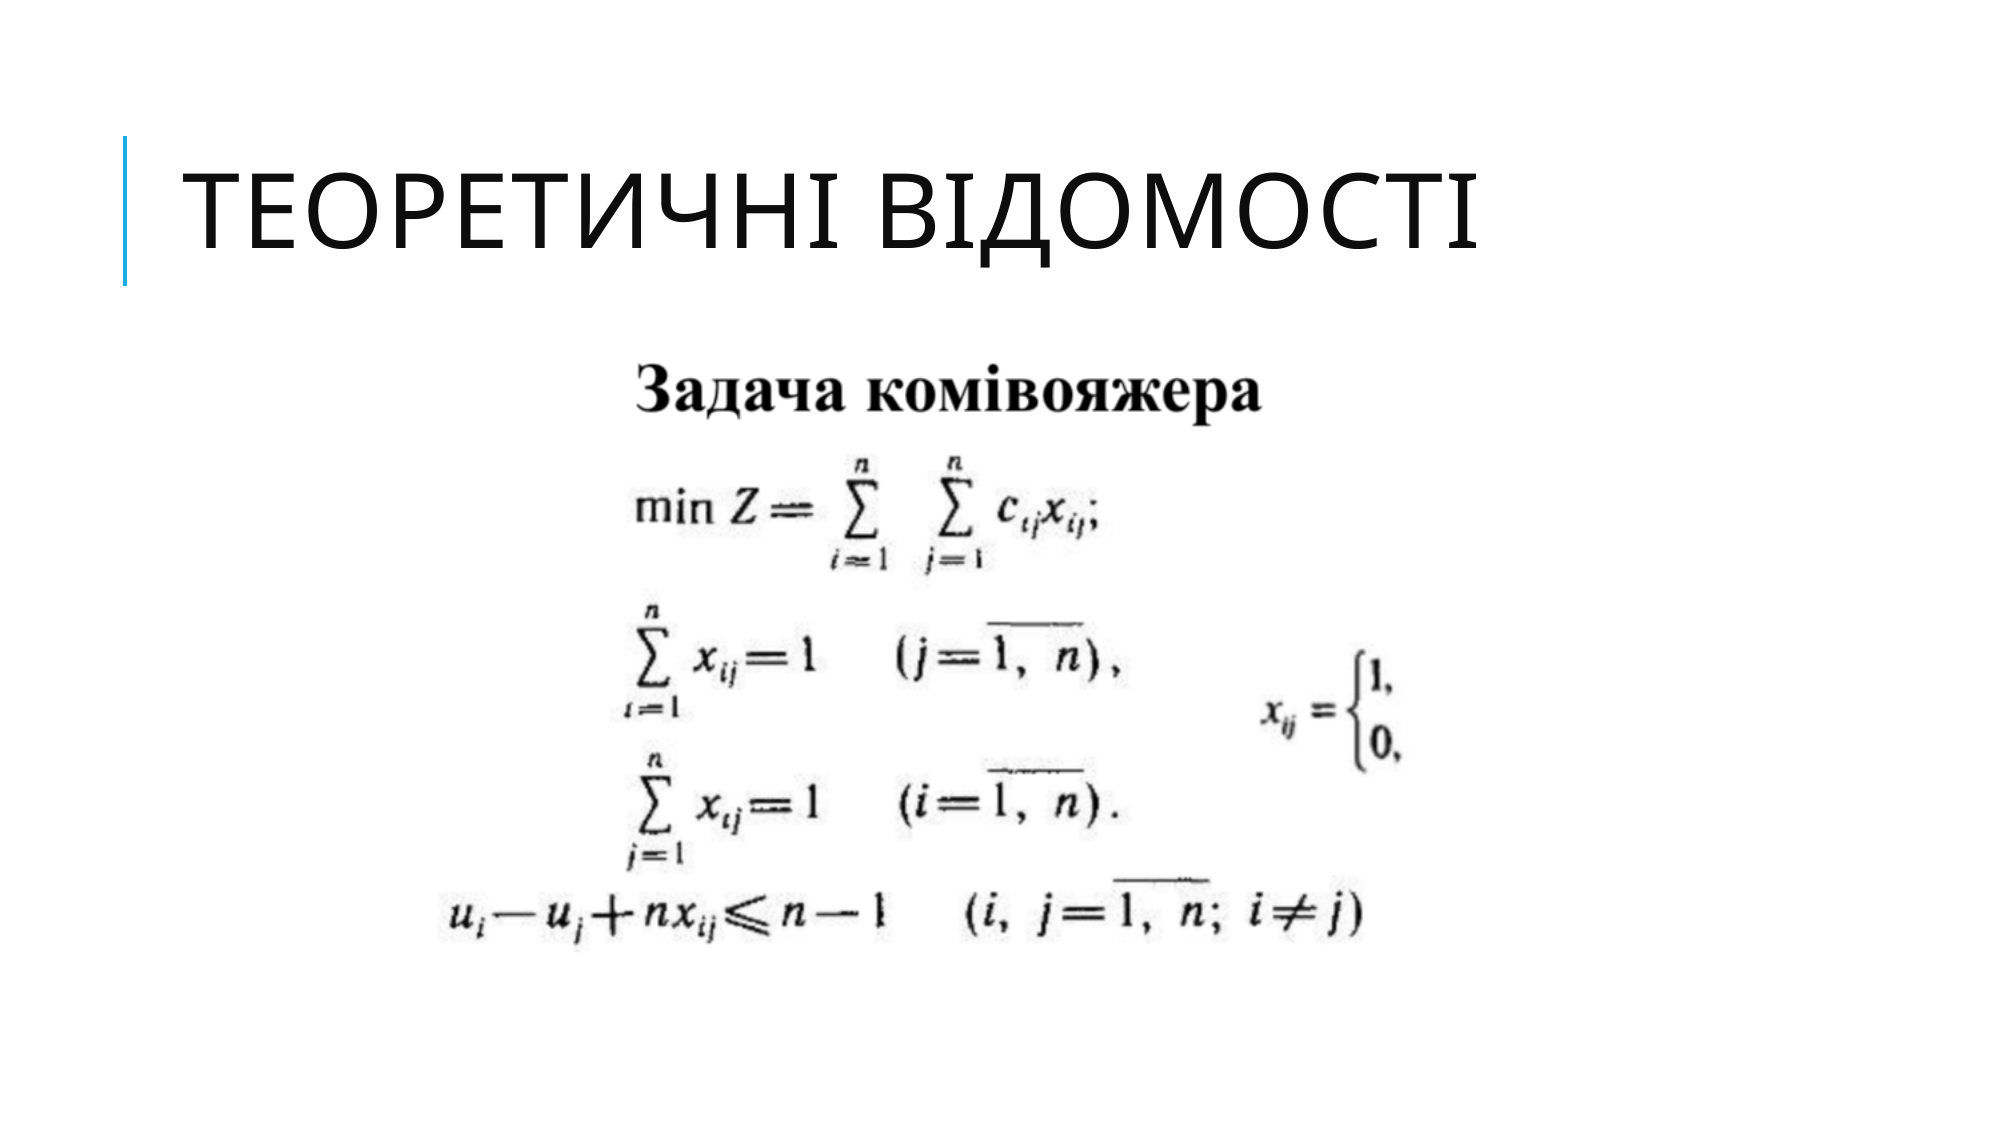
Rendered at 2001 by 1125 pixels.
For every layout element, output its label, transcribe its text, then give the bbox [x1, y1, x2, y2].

picture [435, 341, 1495, 979]
title Теоретичні відомості [168, 96, 1763, 342]
